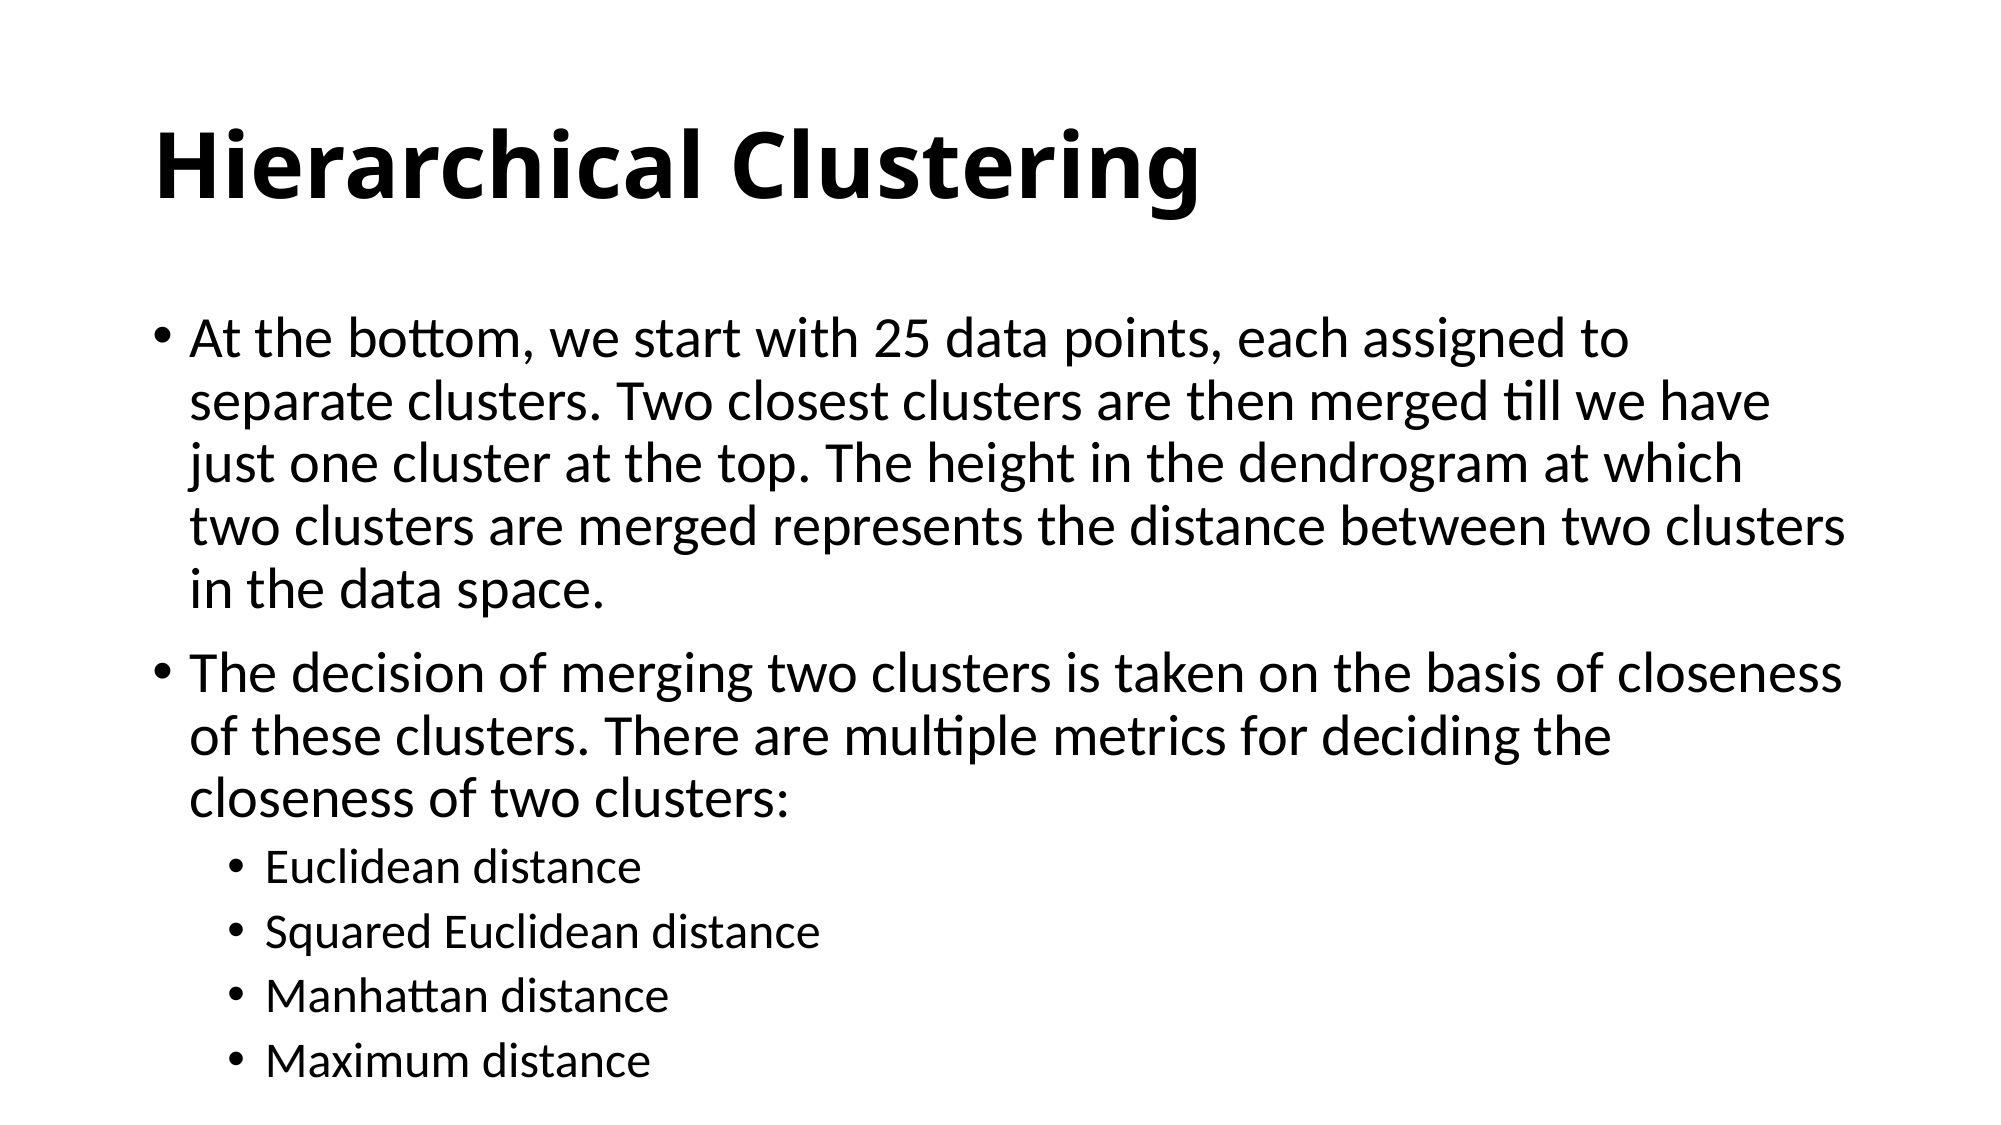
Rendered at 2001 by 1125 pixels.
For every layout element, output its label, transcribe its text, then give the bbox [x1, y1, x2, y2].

list At the bottom, we start with 25 data points, each assigned to separate clusters. Two closest clusters are then merged till we have just one cluster at the top. The height in the dendrogram at which two clusters are merged represents the distance between two clusters in the data space. The decision of merging two clusters is taken on the basis of closeness of these clusters. There are multiple metrics for deciding the closeness of two clusters: Euclidean distance Squared Euclidean distance Manhattan distance Maximum distance [137, 299, 1863, 1125]
title Hierarchical Clustering [137, 59, 1863, 278]
